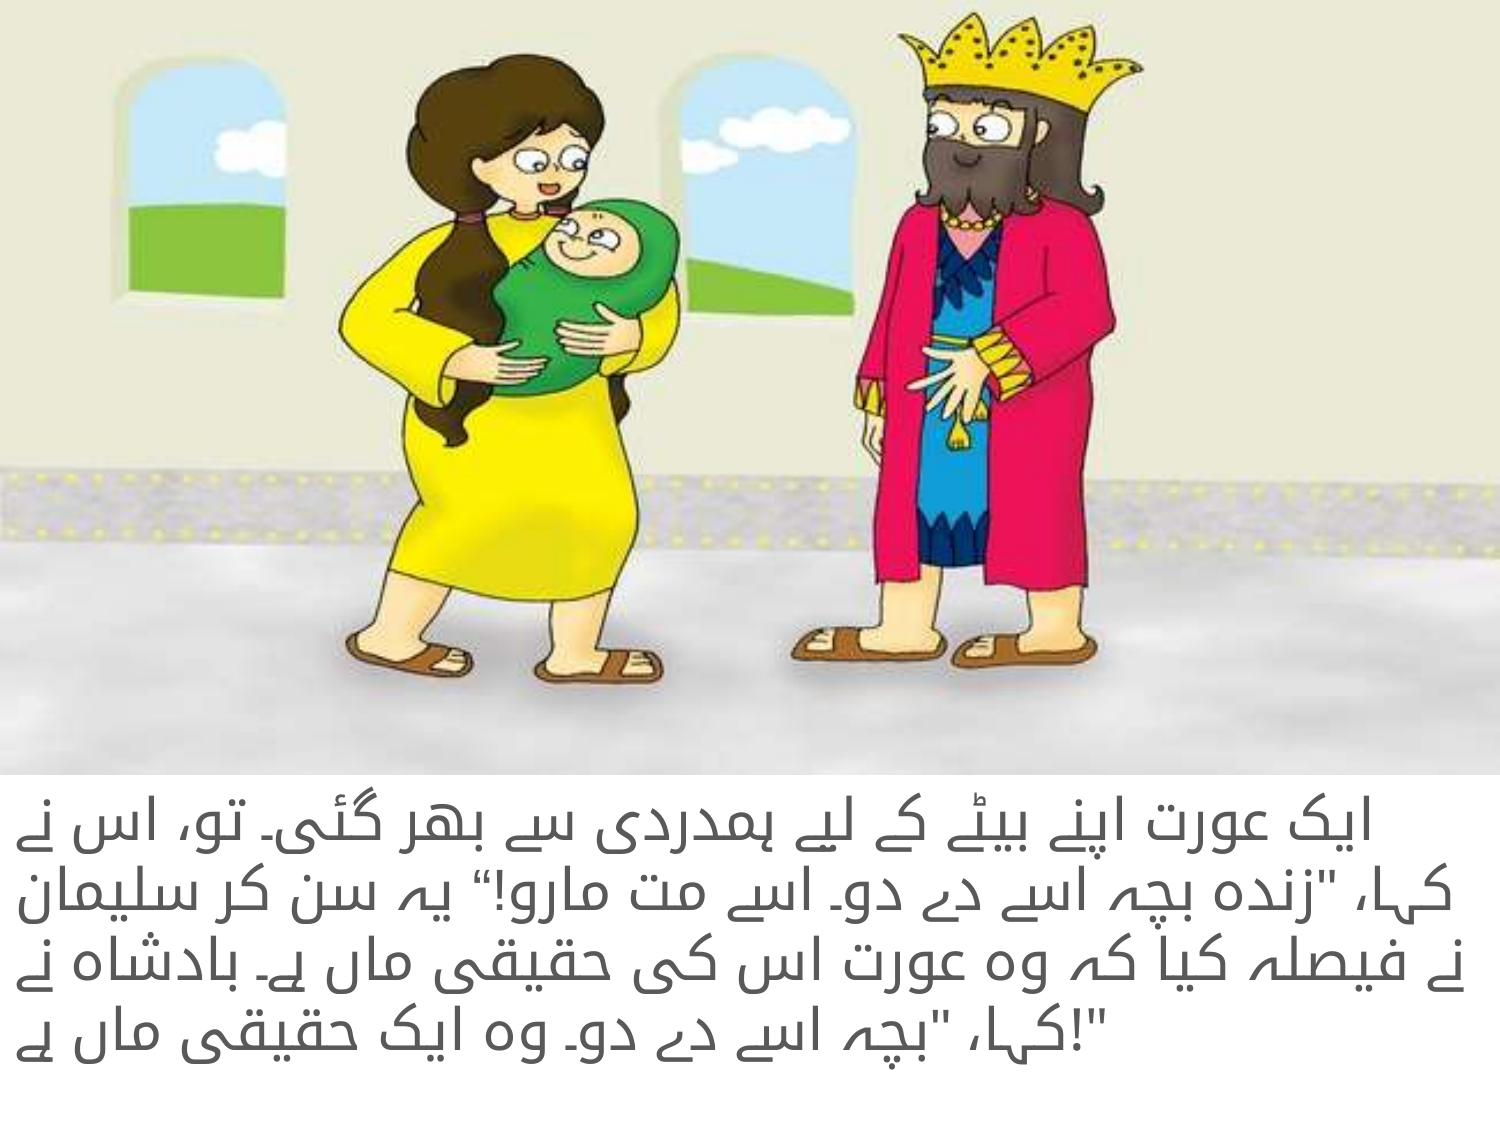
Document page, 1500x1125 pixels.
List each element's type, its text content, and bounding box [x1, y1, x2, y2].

picture [0, 0, 1500, 776]
text_box ایک عورت اپنے بیٹے کے لیے ہمدردی سے بھر گئی۔ تو، اس نے کہا، "زندہ بچہ اسے دے دو۔ اسے مت مارو!“ یہ سن کر سلیمان نے فیصلہ کیا کہ وہ عورت اس کی حقیقی ماں ہے۔ بادشاہ نے کہا، "بچہ اسے دے دو۔ وہ ایک حقیقی ماں ہے!" [0, 784, 1486, 1070]
